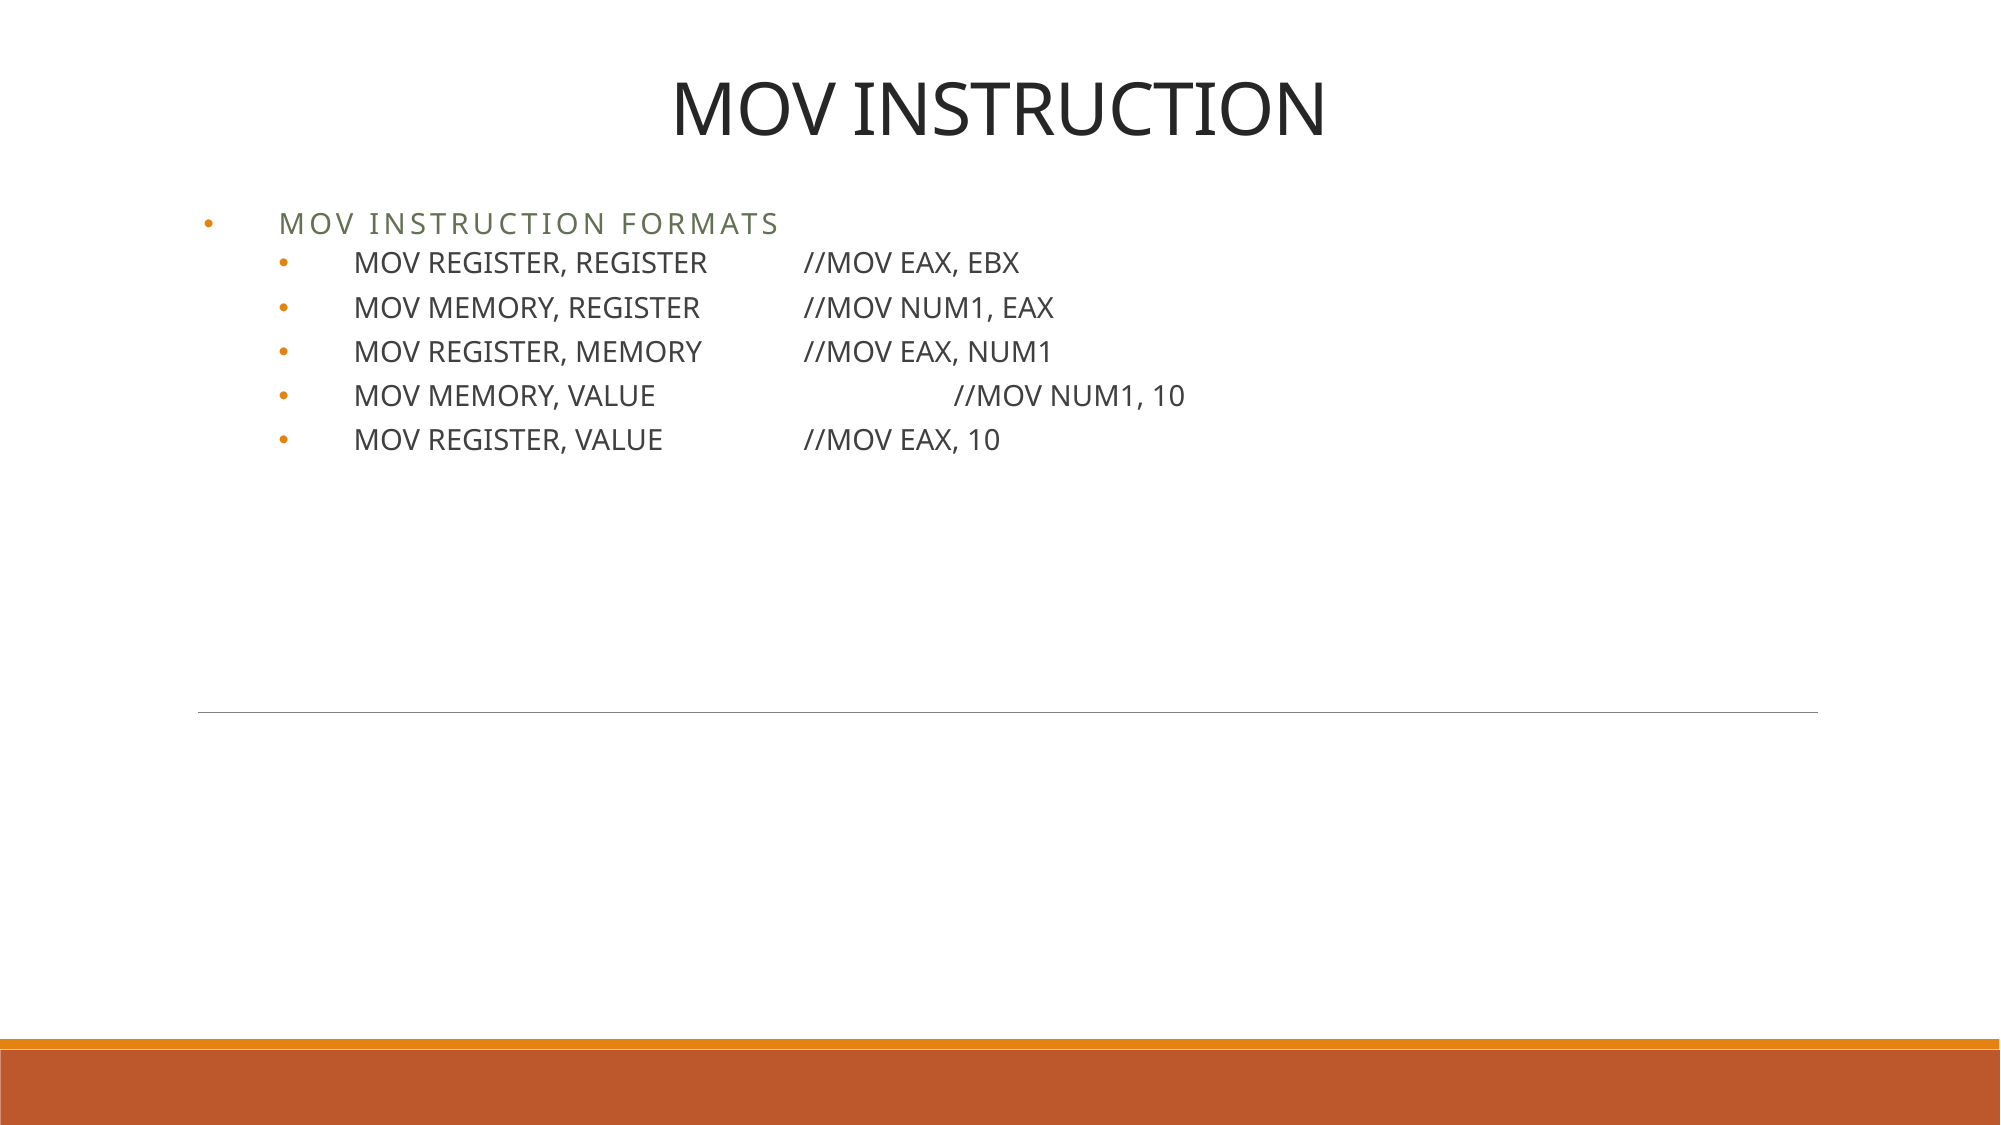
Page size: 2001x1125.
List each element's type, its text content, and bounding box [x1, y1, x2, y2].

title MOV INSTRUCTION [314, 67, 1686, 158]
subtitle MOV INSTRUCTION FORMATS MOV REGISTER, REGISTER //MOV EAX, EBX MOV MEMORY, REGISTER //MOV NUM1, EAX MOV REGISTER, MEMORY //MOV EAX, NUM1 MOV MEMORY, VALUE //MOV NUM1, 10 MOV REGISTER, VALUE //MOV EAX, 10 [188, 201, 1825, 714]
